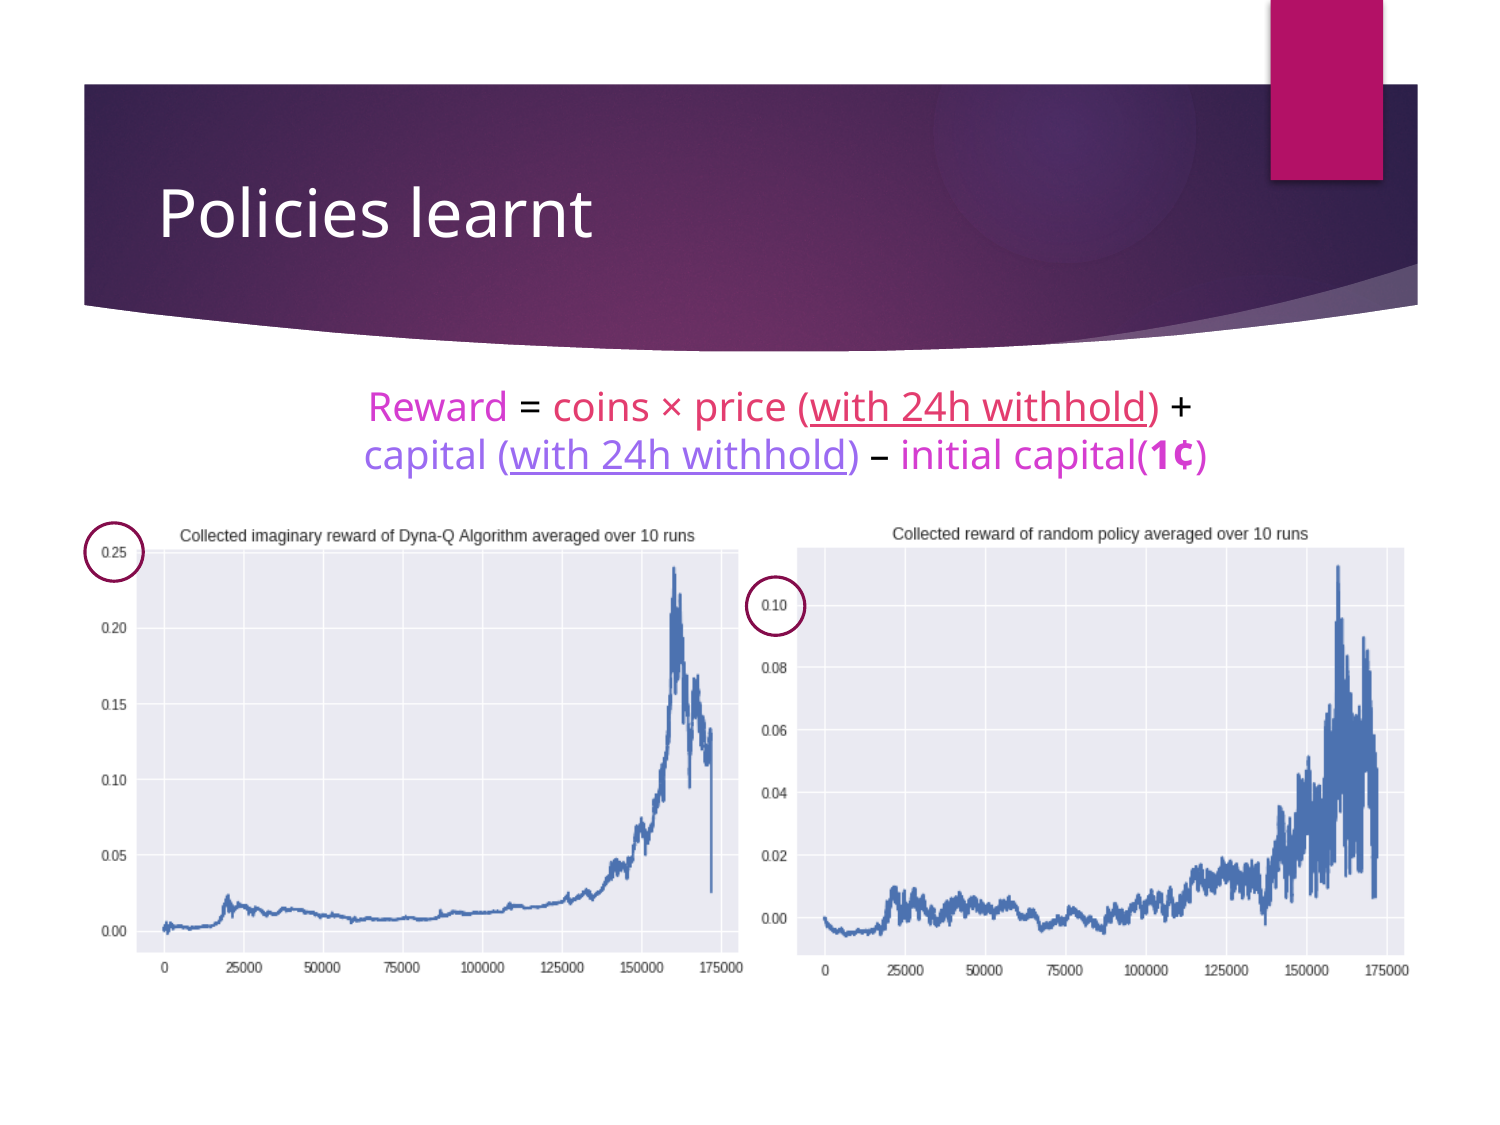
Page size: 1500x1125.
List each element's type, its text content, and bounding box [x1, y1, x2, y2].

title Policies learnt [142, 152, 1183, 269]
list Reward = coins × price (with 24h withhold) + capital (with 24h withhold) – initial capital(1¢) [142, 372, 1418, 485]
picture [91, 518, 1418, 988]
